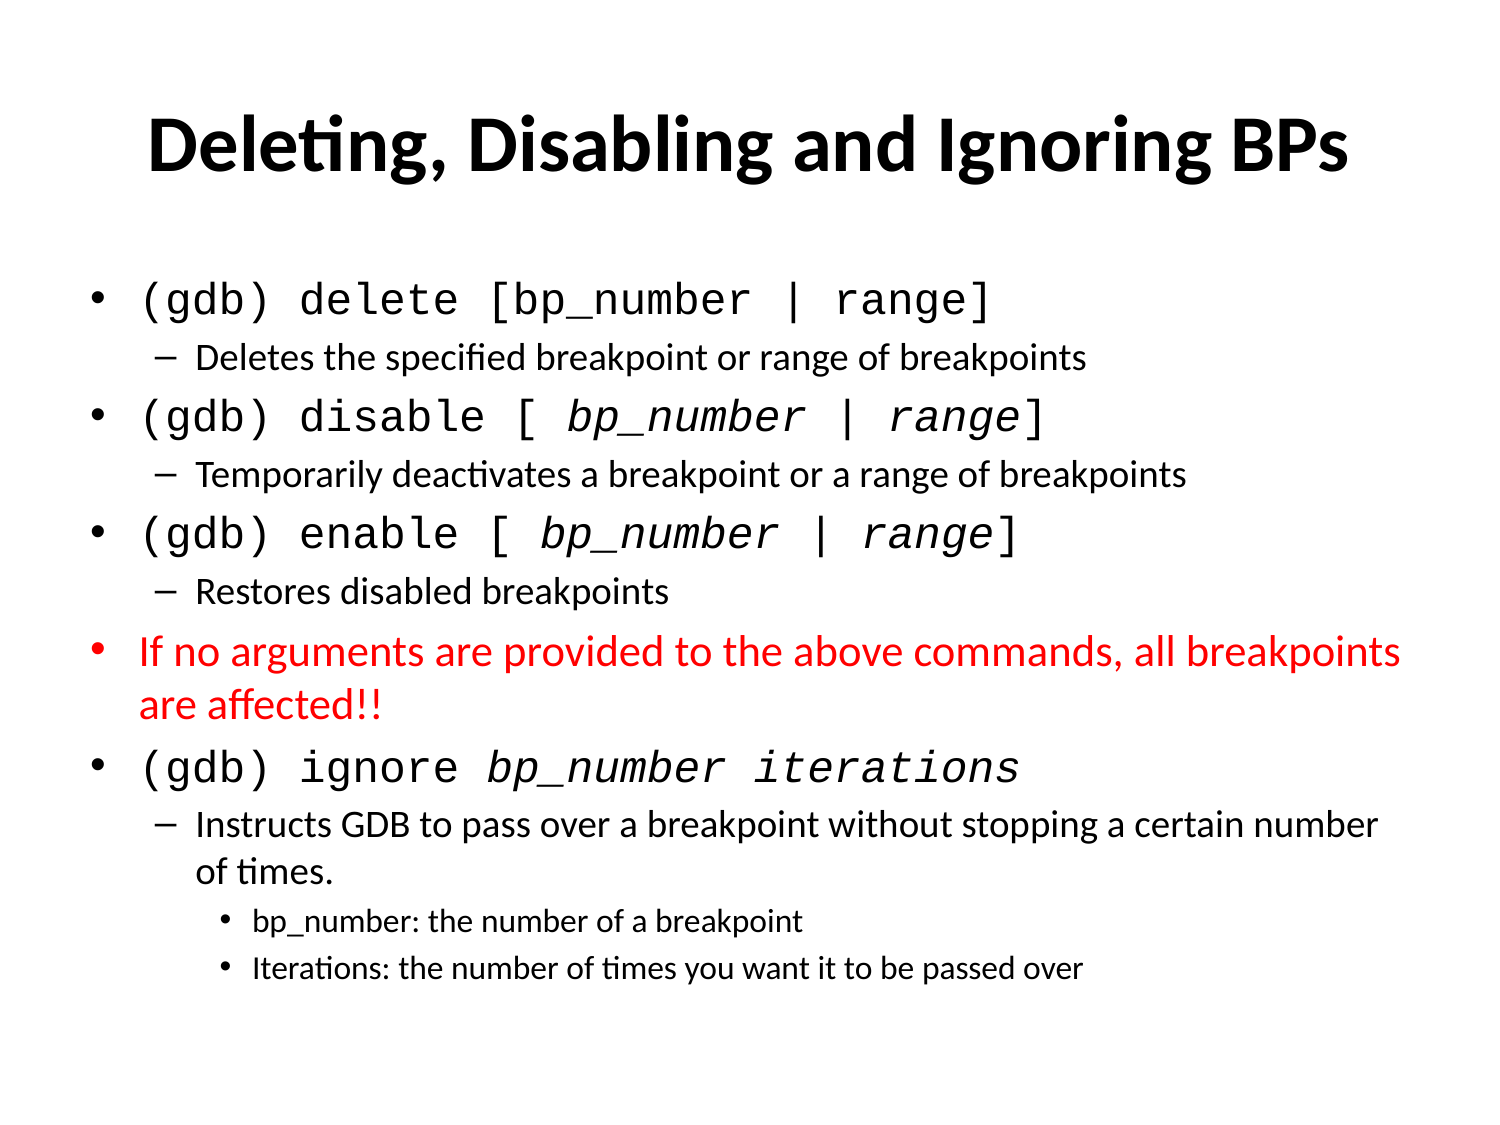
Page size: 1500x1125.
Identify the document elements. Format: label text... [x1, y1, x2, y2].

title Deleting, Disabling and Ignoring BPs [75, 45, 1425, 233]
list (gdb) delete [bp_number | range] Deletes the specified breakpoint or range of breakpoints (gdb) disable [ bp_number | range] Temporarily deactivates a breakpoint or a range of breakpoints (gdb) enable [ bp_number | range] Restores disabled breakpoints If no arguments are provided to the above commands, all breakpoints are affected!! (gdb) ignore bp_number iterations Instructs GDB to pass over a breakpoint without stopping a certain number of times. bp_number: the number of a breakpoint Iterations: the number of times you want it to be passed over [75, 262, 1425, 1005]
